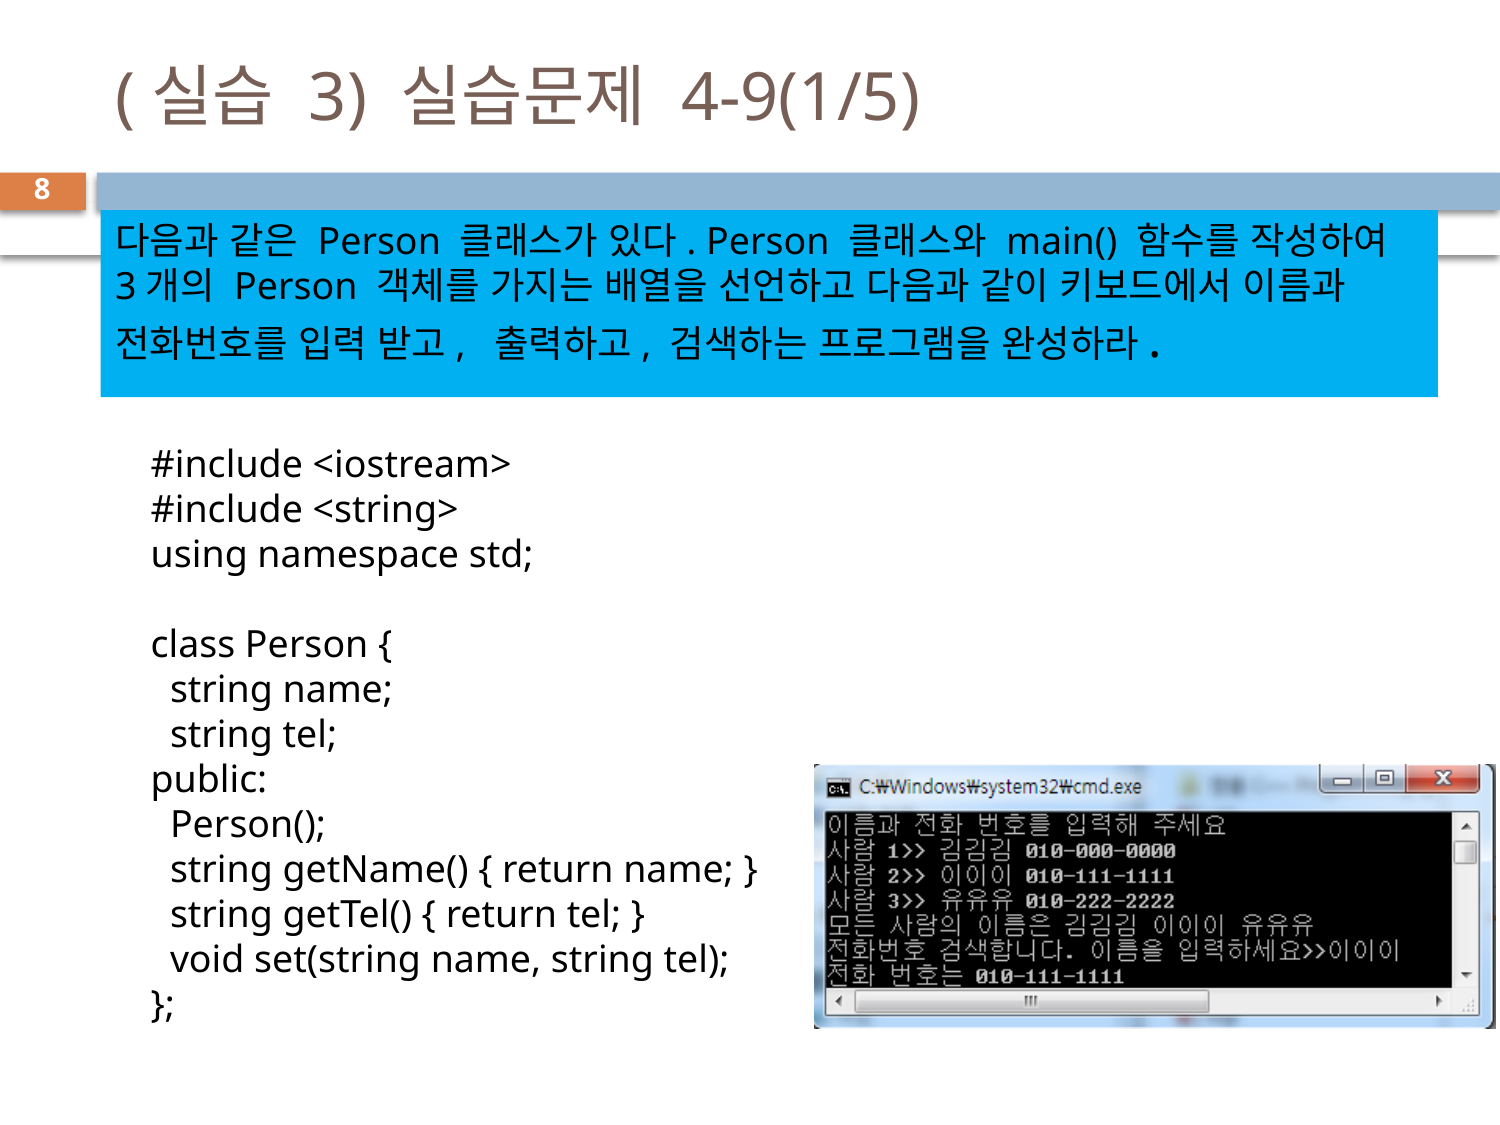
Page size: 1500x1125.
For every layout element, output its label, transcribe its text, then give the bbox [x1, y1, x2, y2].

text_box #include <iostream> #include <string> using namespace std; class Person { string name; string tel; public: Person(); string getName() { return name; } string getTel() { return tel; } void set(string name, string tel); }; [135, 432, 798, 1033]
list 다음과 같은 Person 클래스가 있다. Person 클래스와 main() 함수를 작성하여 3개의 Person 객체를 가지는 배열을 선언하고 다음과 같이 키보드에서 이름과 전화번호를 입력 받고, 출력하고, 검색하는 프로그램을 완성하라. [100, 210, 1438, 398]
picture [813, 763, 1496, 1029]
slide_number 8 [0, 170, 87, 211]
title (실습 3) 실습문제 4-9(1/5) [100, 37, 1438, 149]
